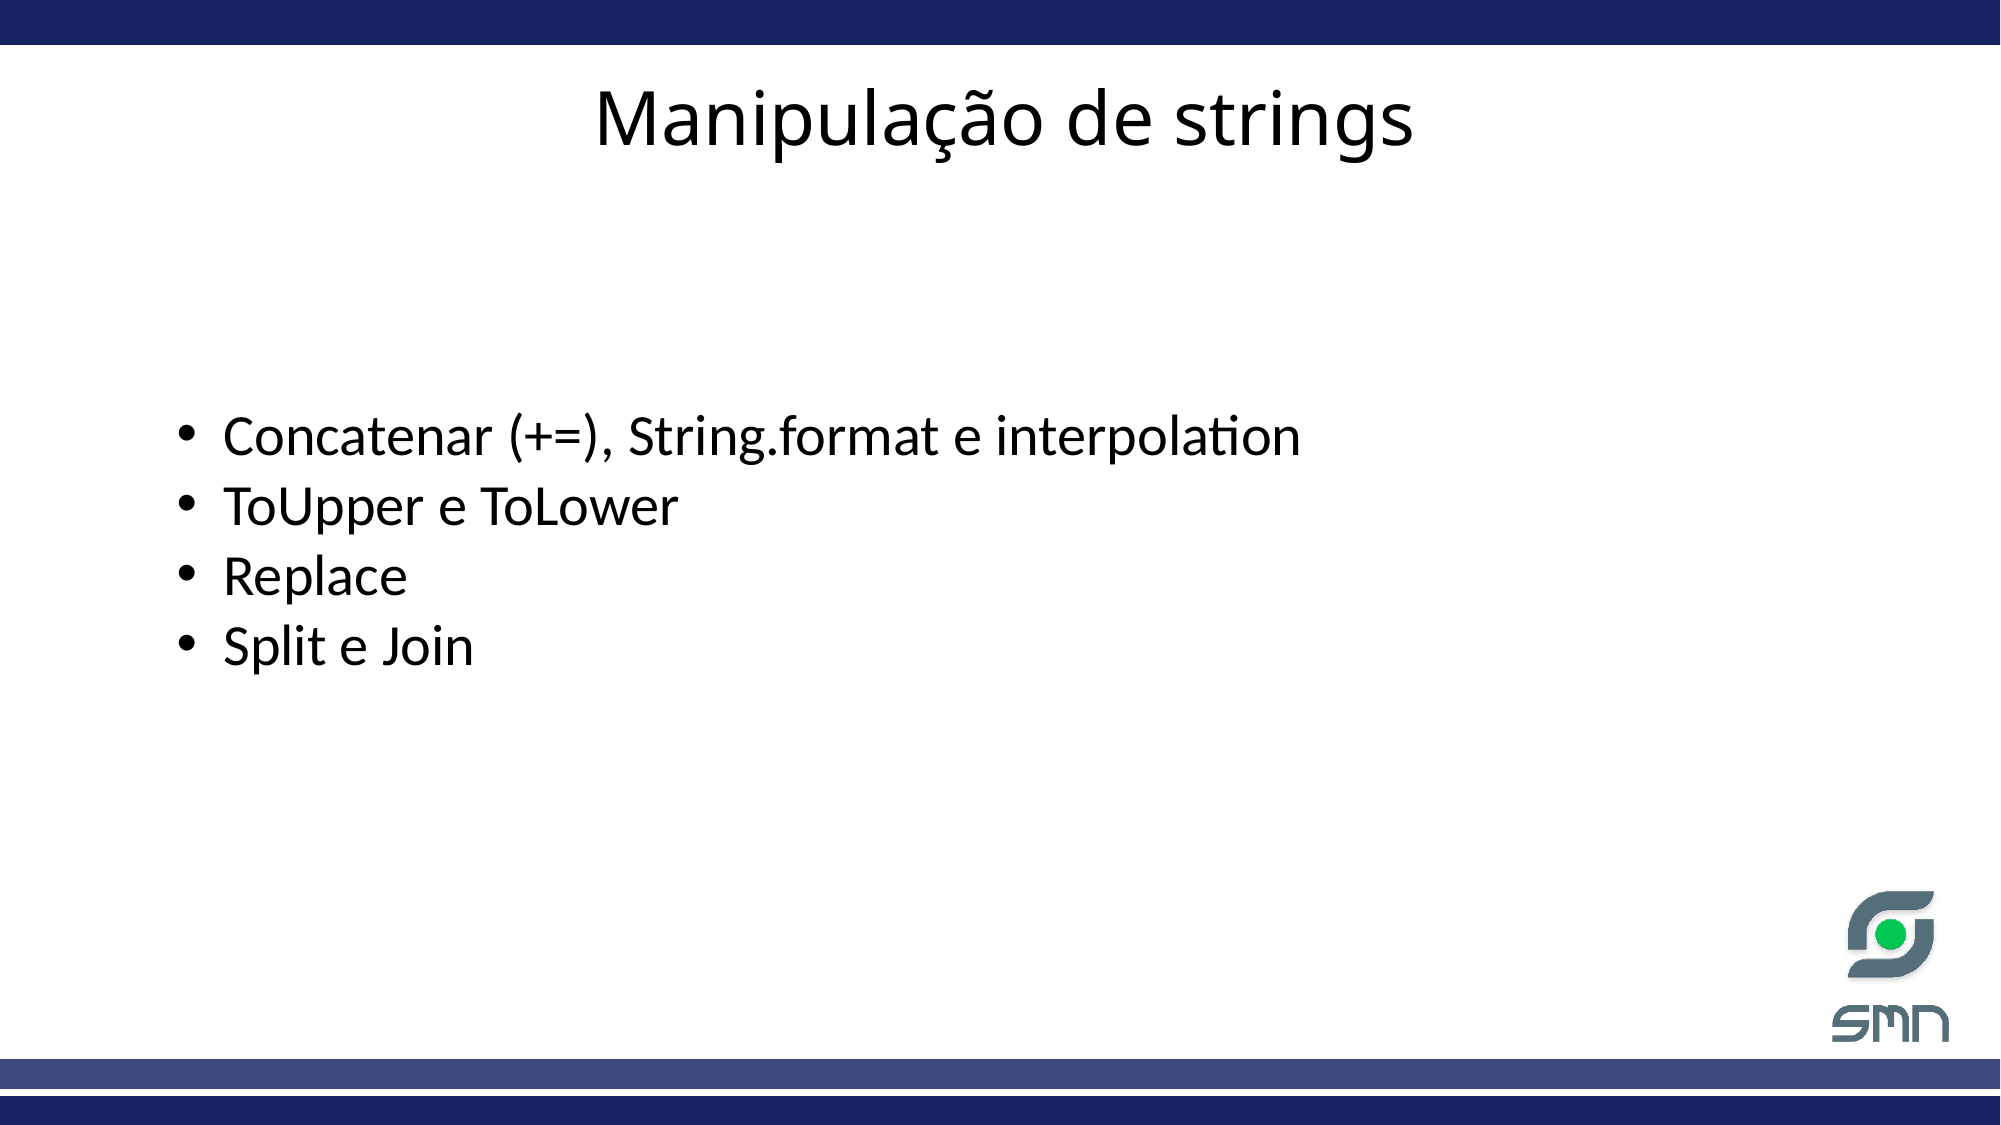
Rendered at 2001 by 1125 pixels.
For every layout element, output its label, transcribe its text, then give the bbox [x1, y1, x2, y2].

text_box Concatenar (+=), String.format e interpolation ToUpper e ToLower Replace Split e Join [161, 389, 1318, 730]
title Manipulação de strings [9, 0, 2000, 243]
picture [1817, 860, 1964, 1057]
